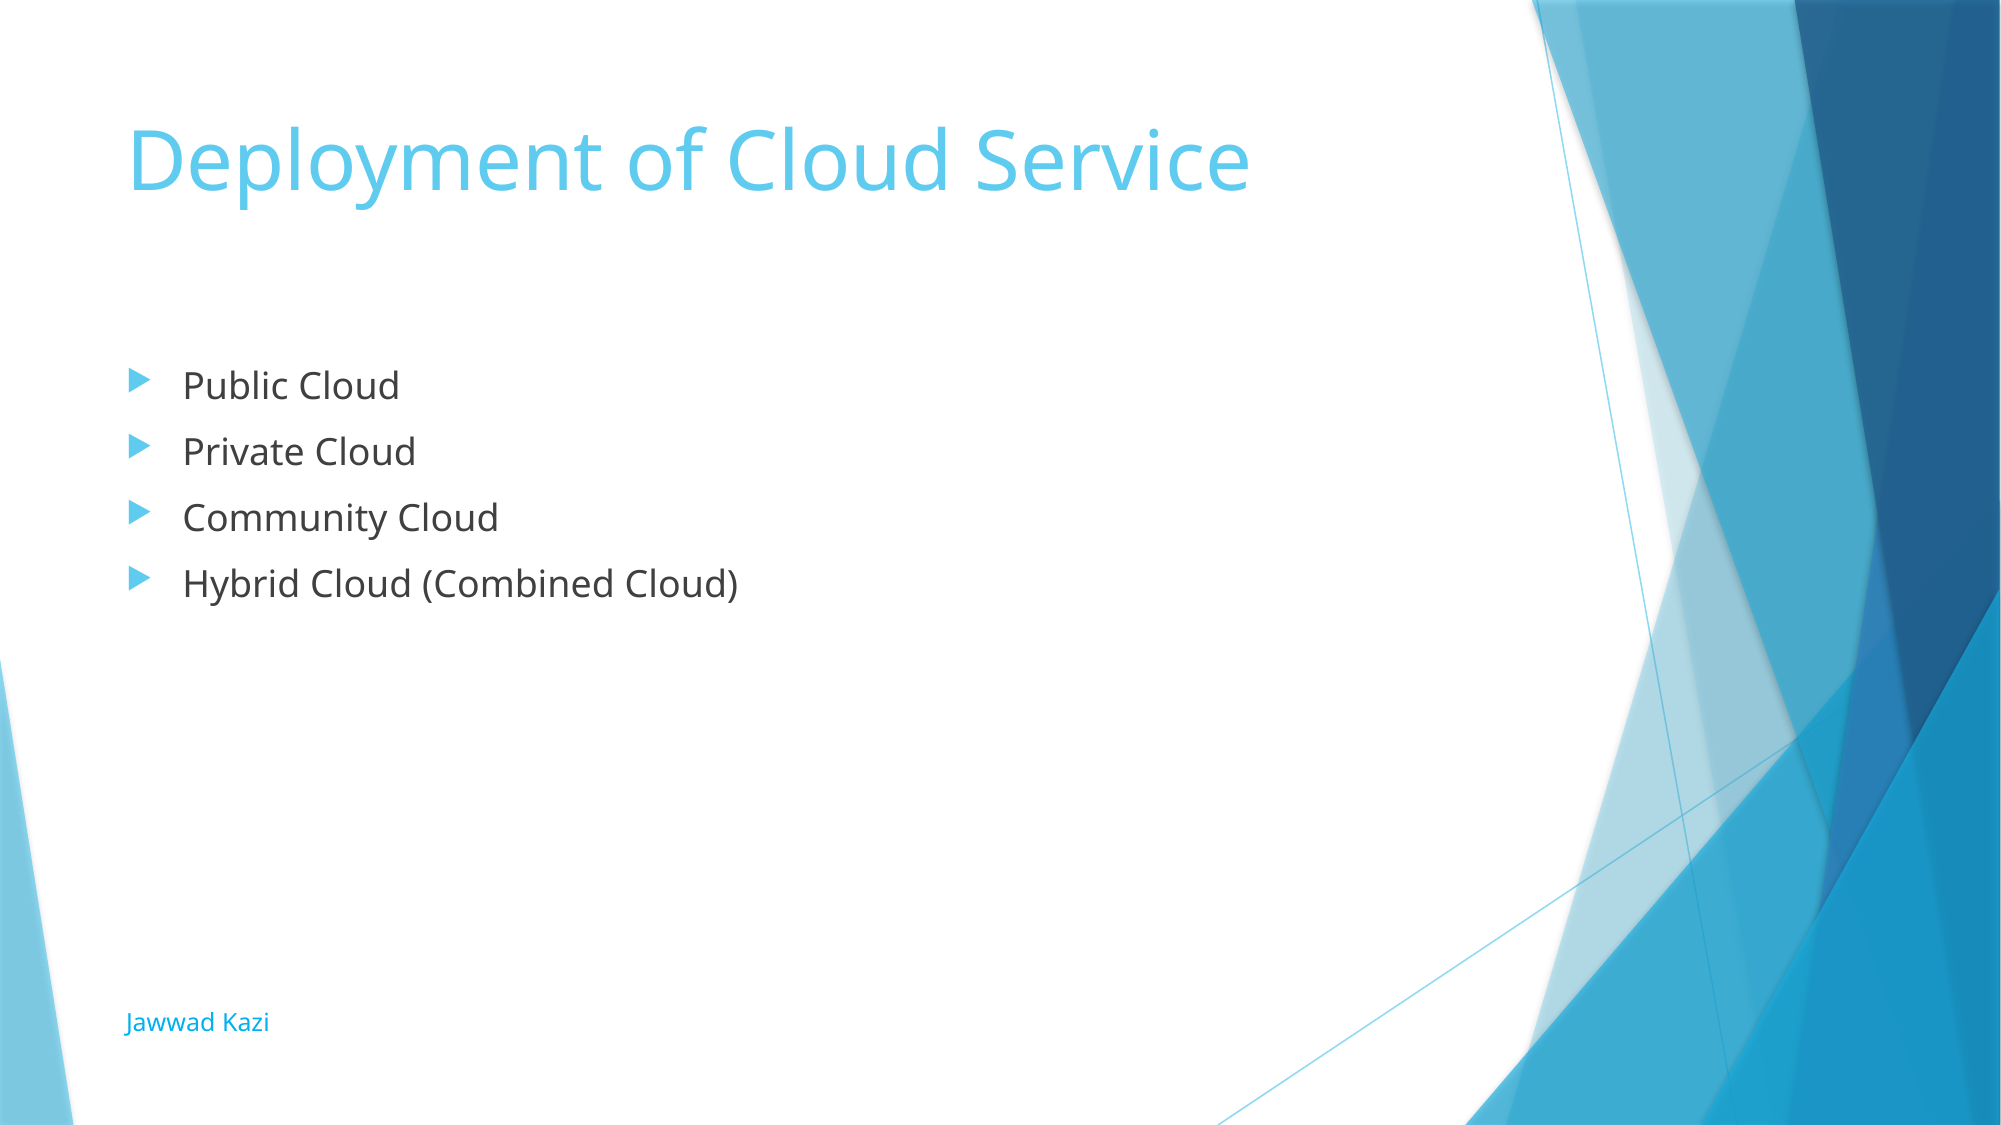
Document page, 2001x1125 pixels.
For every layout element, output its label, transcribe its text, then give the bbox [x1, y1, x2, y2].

list Public Cloud Private Cloud Community Cloud Hybrid Cloud (Combined Cloud) [111, 354, 1522, 992]
title Deployment of Cloud Service [111, 99, 1522, 317]
footer Jawwad Kazi [111, 991, 1145, 1051]
